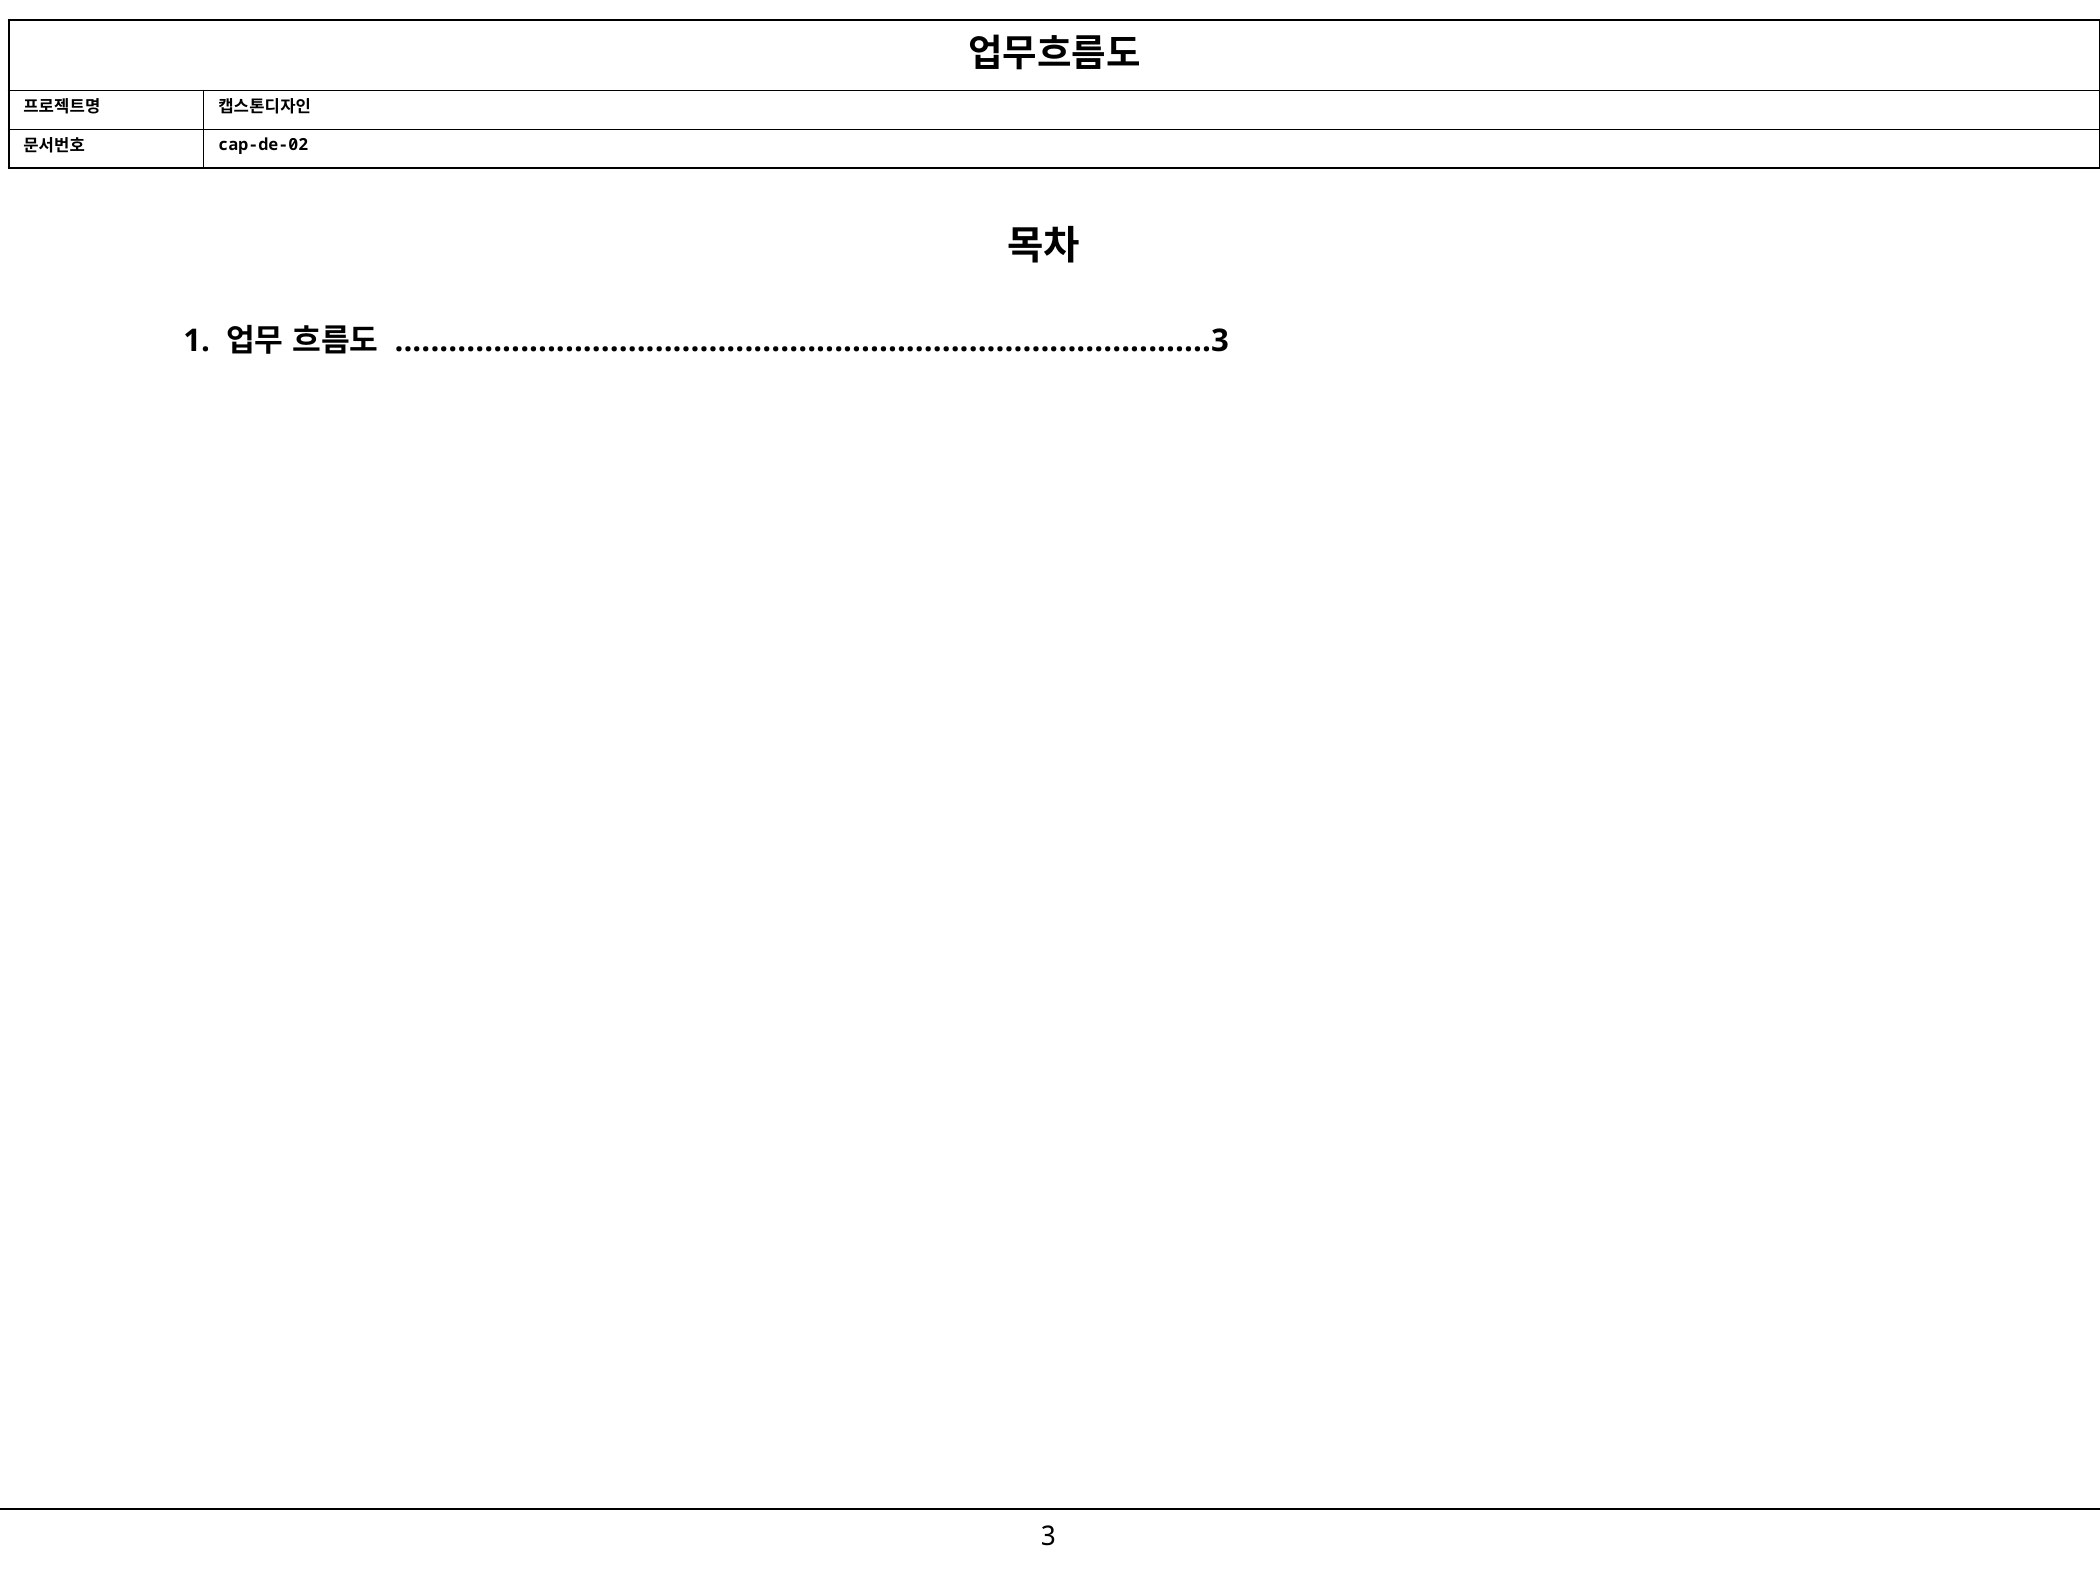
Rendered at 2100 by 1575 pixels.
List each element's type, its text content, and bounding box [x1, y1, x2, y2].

table_header 업무흐름도 [10, 21, 2099, 90]
list 목차 1. 업무 흐름도 ...........................................................................................3 [163, 209, 1925, 1369]
table_cell 프로젝트명 [10, 91, 203, 129]
table_cell 캡스톤디자인 [204, 91, 2099, 129]
table_cell cap-de-02 [204, 130, 2099, 167]
table_cell 문서번호 [10, 130, 203, 167]
